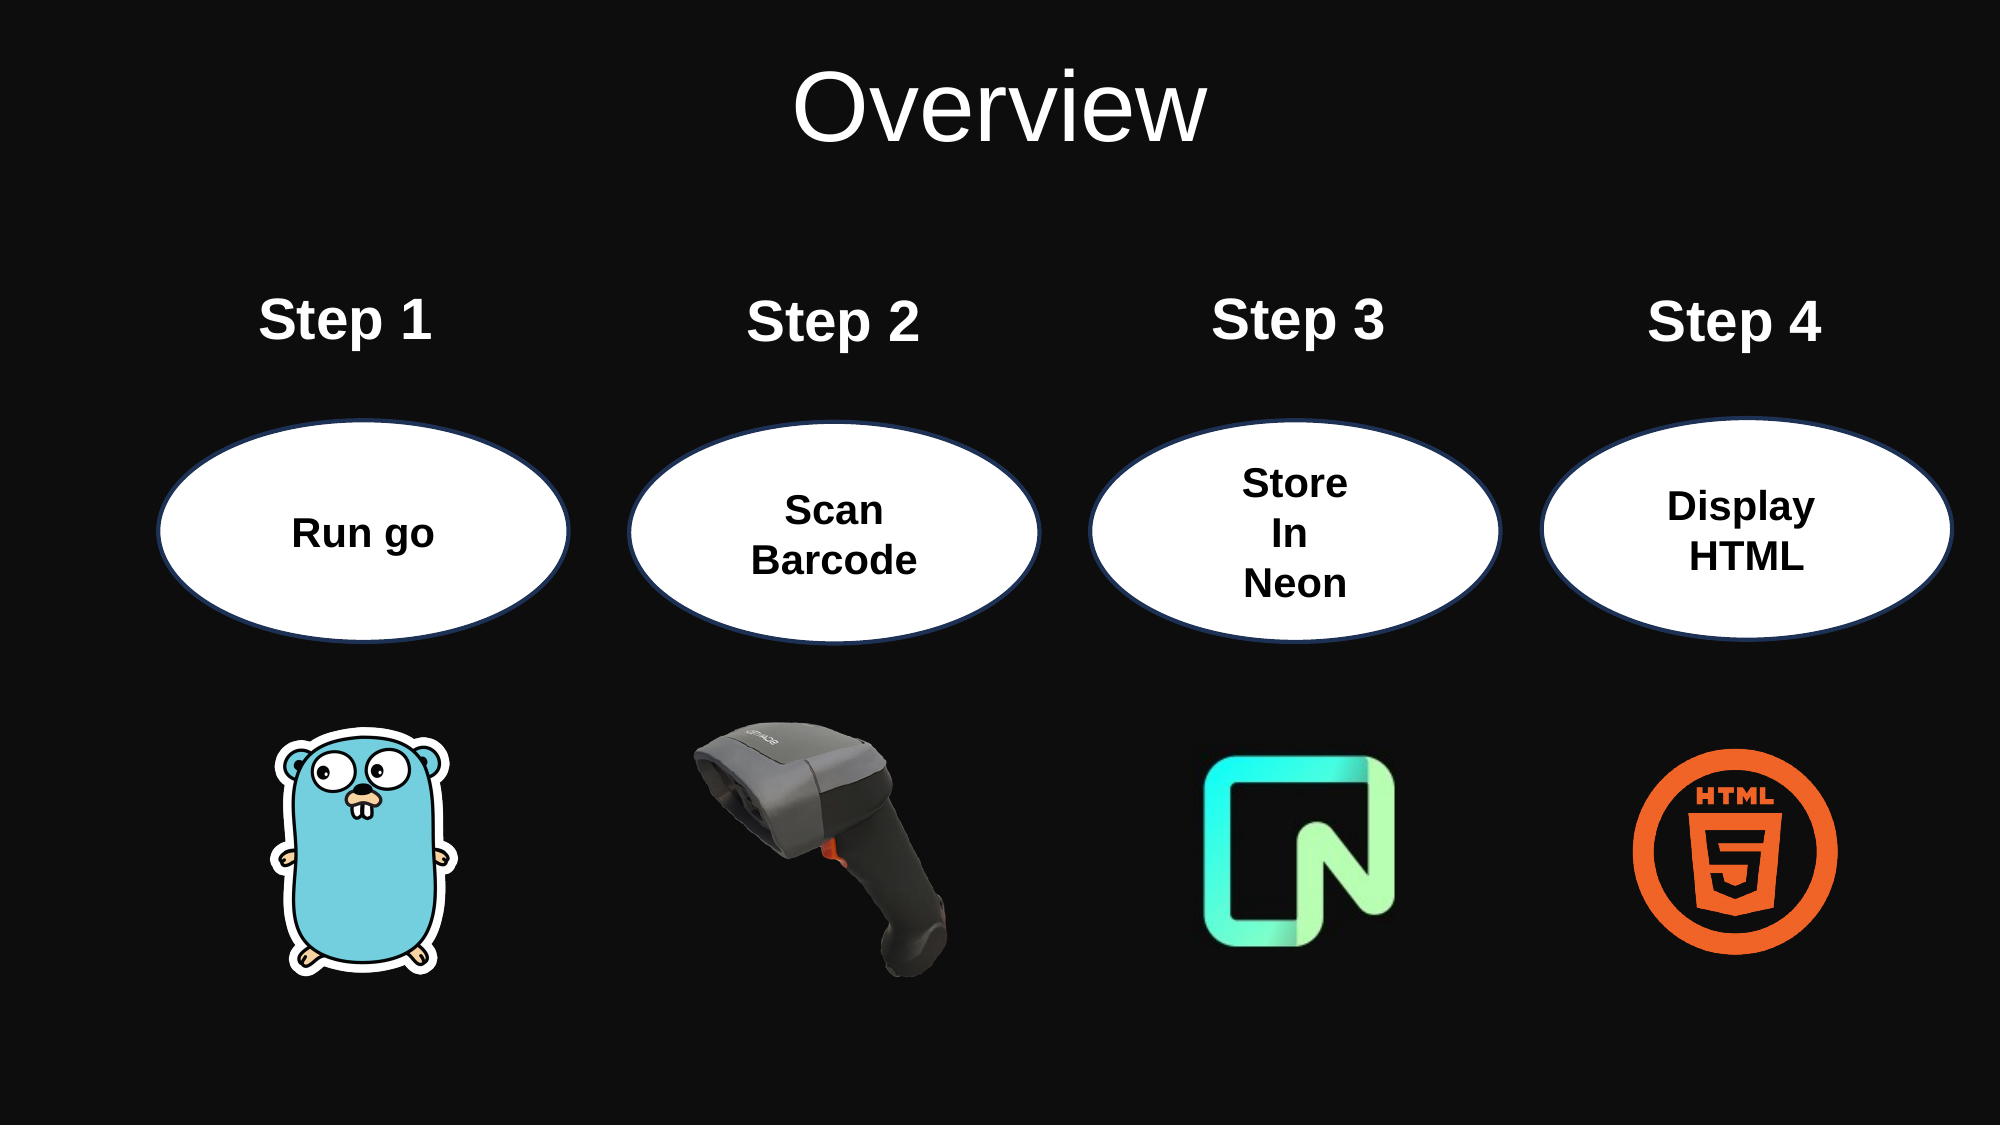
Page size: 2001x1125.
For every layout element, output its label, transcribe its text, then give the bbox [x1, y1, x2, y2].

text_box Step 3 [1093, 273, 1504, 359]
text_box Store In Neon [1088, 418, 1503, 645]
text_box Run go [156, 418, 571, 645]
text_box Step 1 [140, 273, 551, 359]
picture [1141, 693, 1458, 1010]
text_box Overview [524, 33, 1476, 169]
picture [237, 726, 489, 977]
text_box Step 4 [1529, 275, 1941, 361]
text_box Scan Barcode [627, 419, 1042, 646]
text_box Display HTML [1539, 415, 1955, 642]
text_box Step 2 [628, 275, 1039, 361]
picture [596, 674, 1071, 1030]
picture [1627, 744, 1842, 959]
